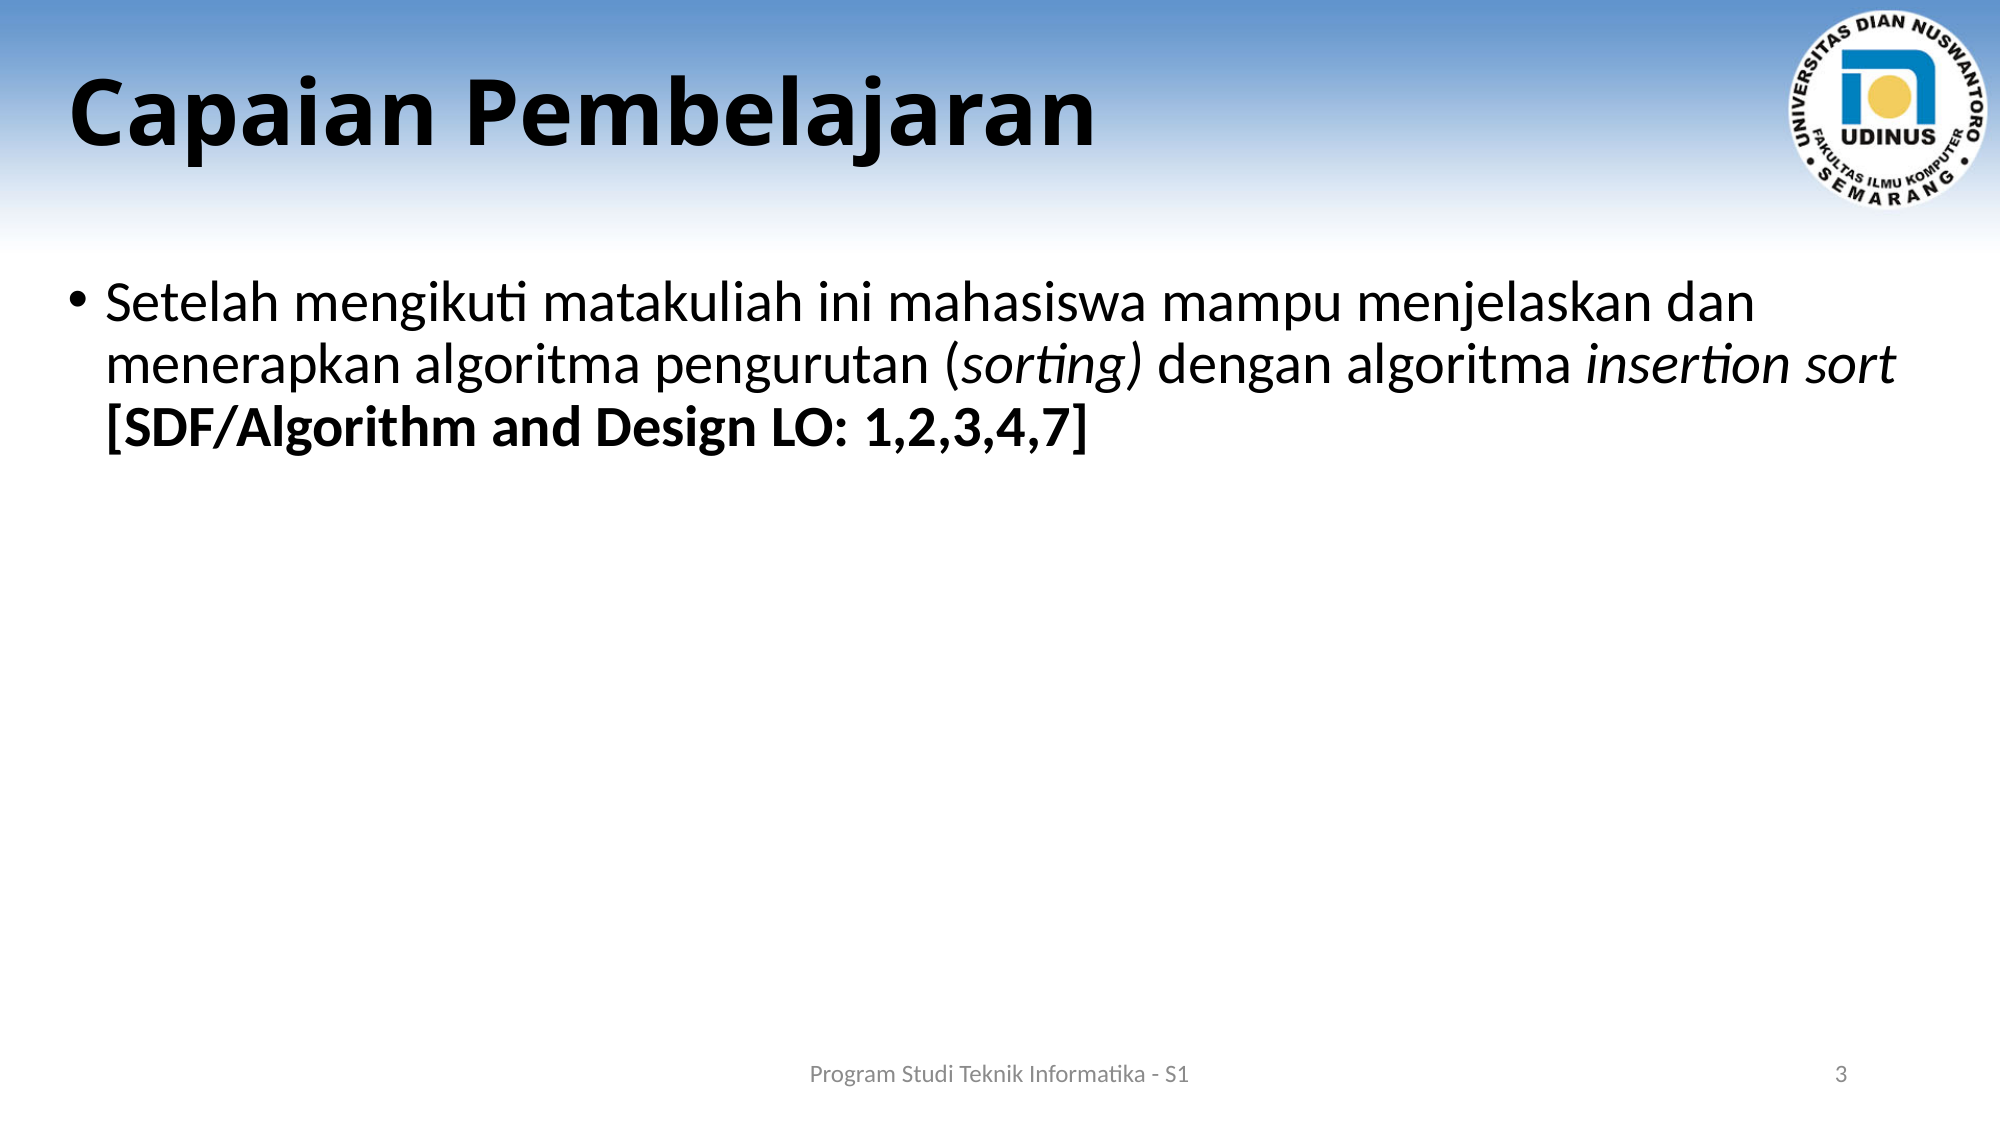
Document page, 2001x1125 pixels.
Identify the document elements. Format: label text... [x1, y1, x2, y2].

footer Program Studi Teknik Informatika - S1 [662, 1042, 1338, 1103]
slide_number 3 [1412, 1042, 1863, 1103]
list Setelah mengikuti matakuliah ini mahasiswa mampu menjelaskan dan menerapkan algoritma pengurutan (sorting) dengan algoritma insertion sort [SDF/Algorithm and Design LO: 1,2,3,4,7] [52, 263, 1953, 1021]
picture [0, 0, 2000, 1125]
title Capaian Pembelajaran [52, 22, 1700, 210]
